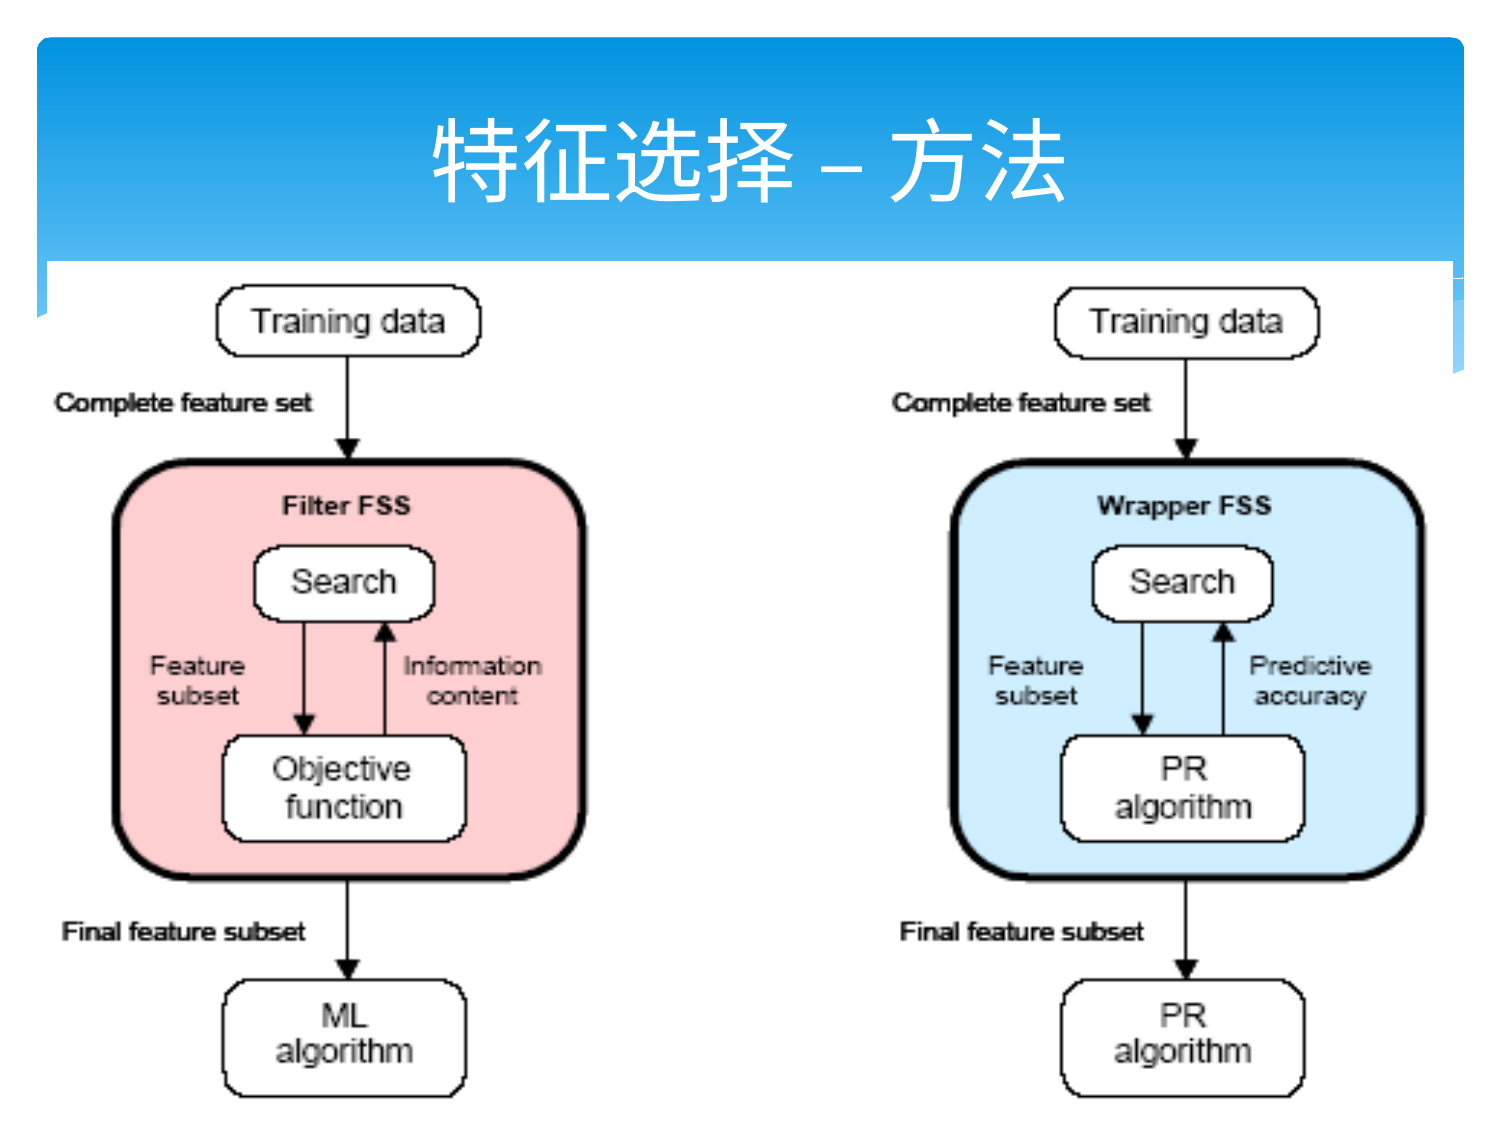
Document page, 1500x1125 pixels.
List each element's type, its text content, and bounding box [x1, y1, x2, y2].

title 特征选择 – 方法 [75, 55, 1425, 258]
picture [46, 260, 1454, 1115]
